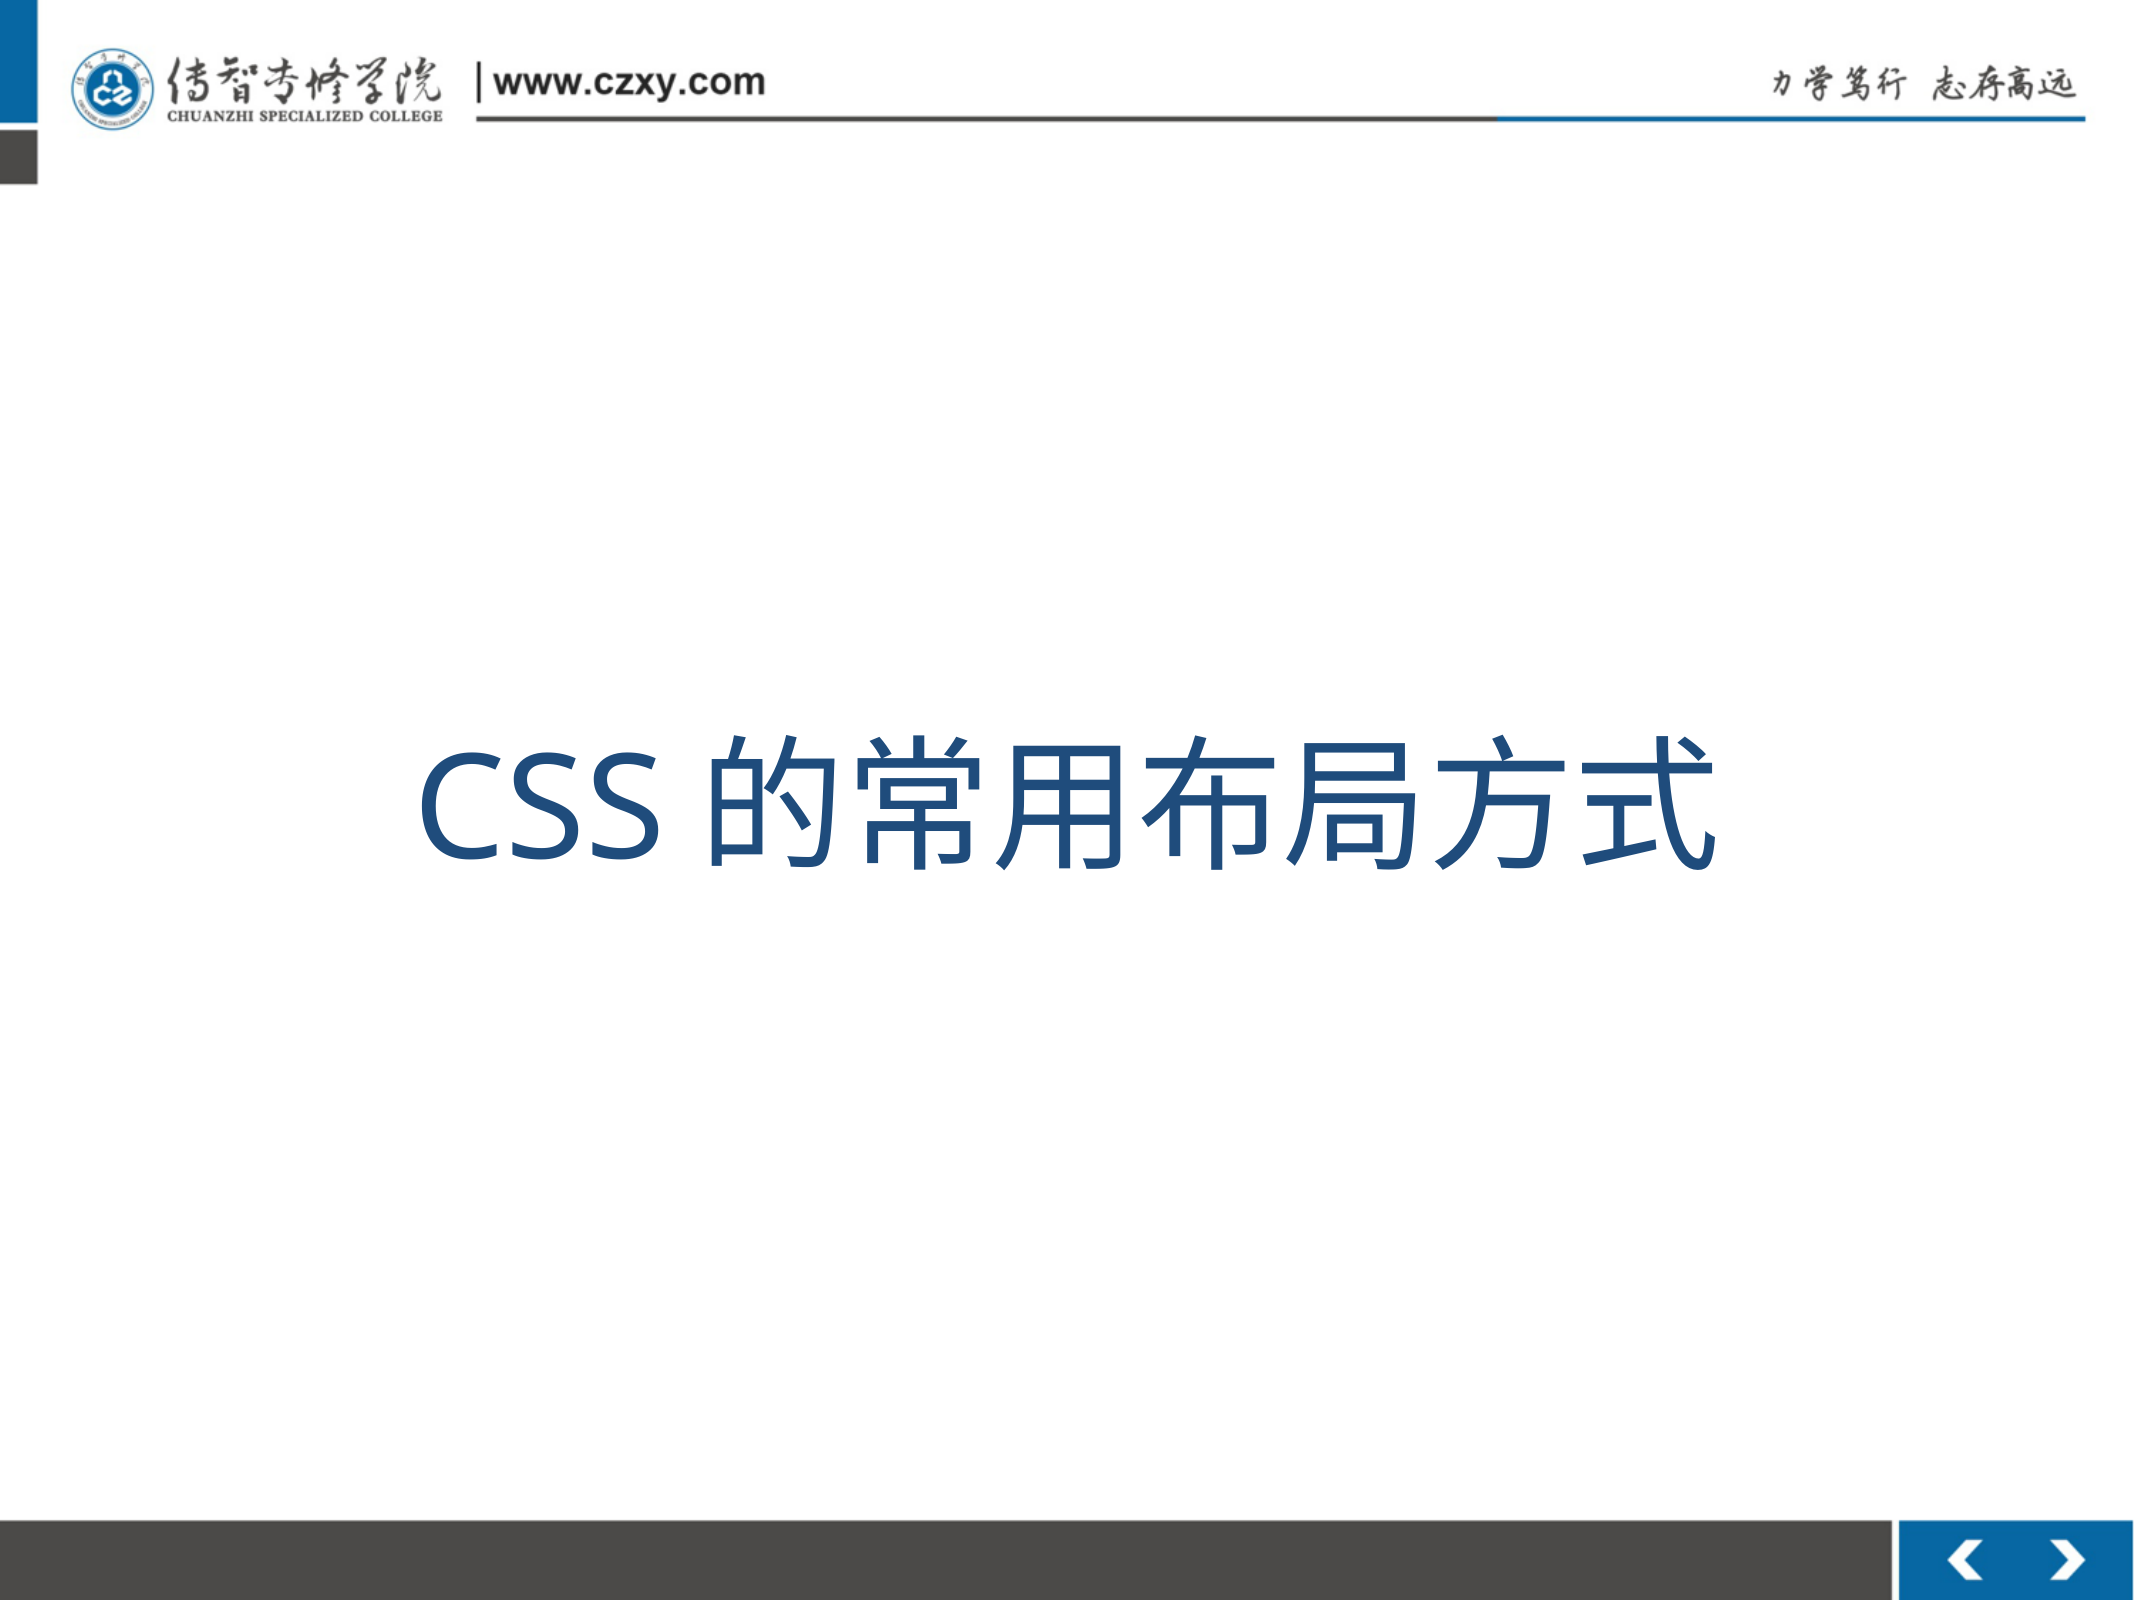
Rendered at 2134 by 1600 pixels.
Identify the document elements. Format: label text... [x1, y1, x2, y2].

picture [0, 0, 2134, 1600]
text_box CSS的常用布局方式 [404, 704, 1729, 896]
